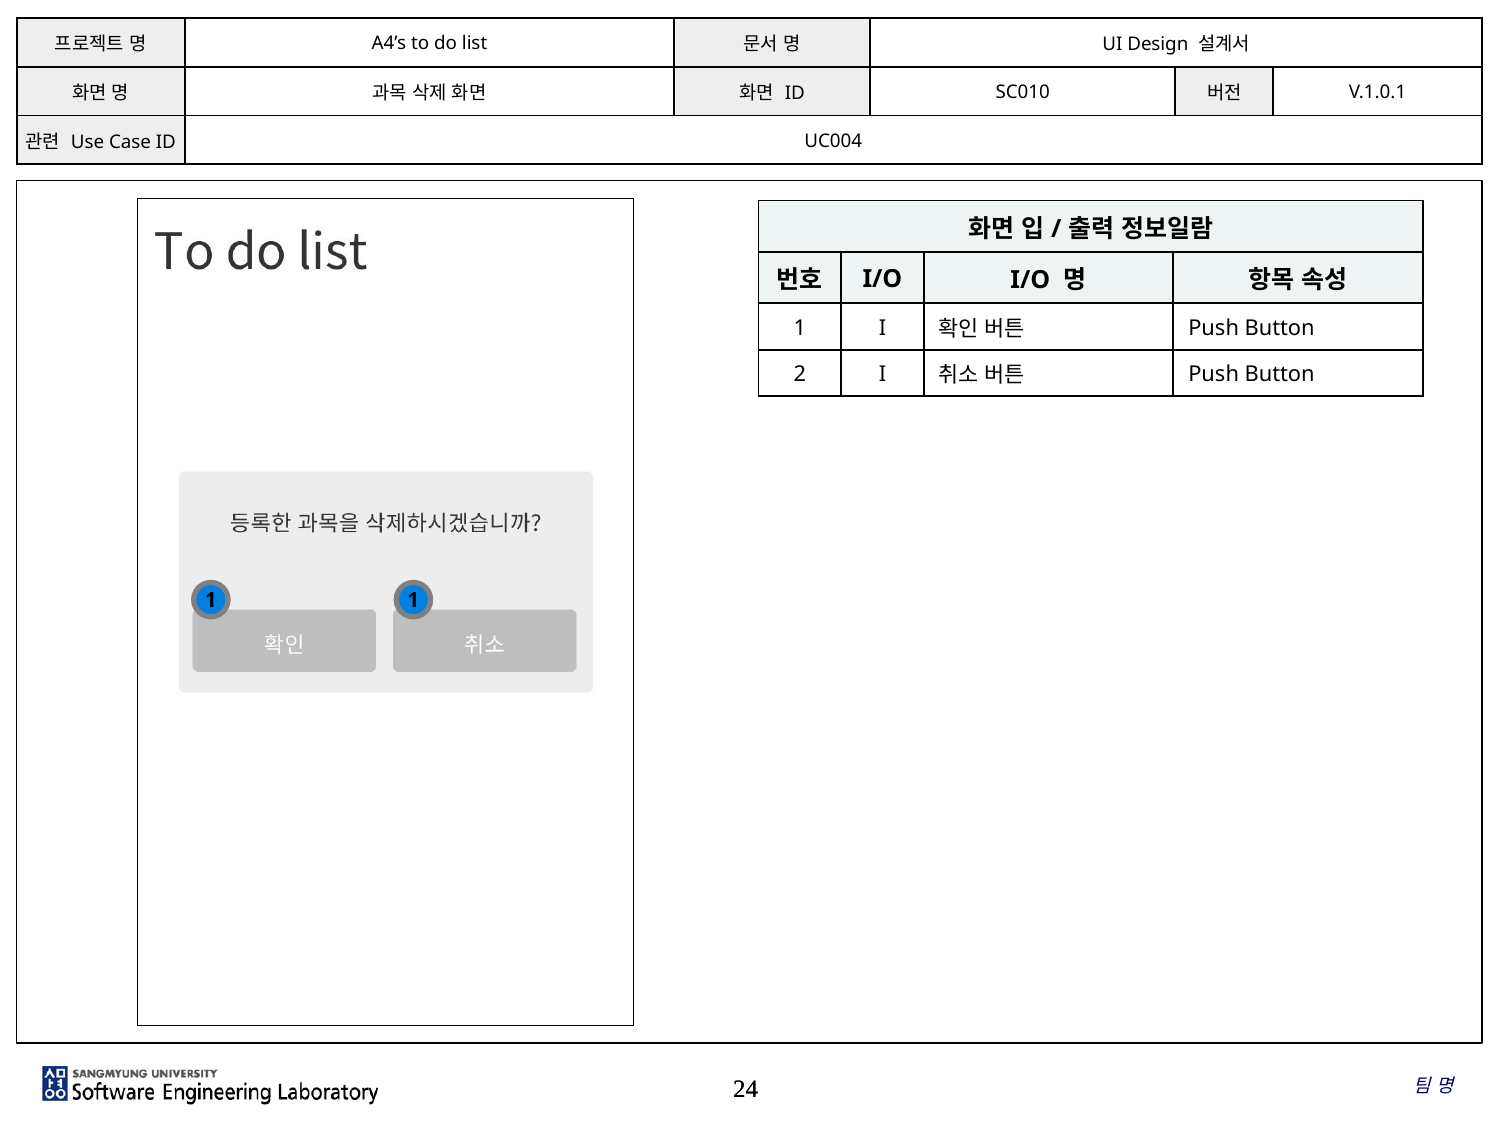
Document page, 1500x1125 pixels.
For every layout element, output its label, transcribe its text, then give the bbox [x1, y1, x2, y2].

table_cell 버전 [1176, 68, 1272, 115]
table_cell 확인 버튼 [925, 304, 1172, 349]
table_header 화면 입/출력 정보일람 [759, 201, 1422, 251]
table_cell I/O 명 [925, 253, 1172, 302]
table_cell I/O [842, 253, 923, 302]
picture [42, 1066, 382, 1106]
table_cell Push Button [1174, 304, 1422, 349]
table_cell 화면 ID [675, 68, 869, 115]
table_cell 취소 버튼 [925, 351, 1172, 395]
picture [136, 198, 634, 1026]
table_cell 1 [759, 304, 840, 349]
table_cell 관련 Use Case ID [18, 116, 184, 163]
table_header UI Design 설계서 [871, 19, 1481, 66]
table_header 프로젝트 명 [18, 19, 184, 66]
table_cell 화면 명 [18, 68, 184, 115]
table_cell UC004 [186, 116, 1481, 163]
footer 팀 명 [994, 1060, 1454, 1110]
table_cell I [842, 304, 923, 349]
table_cell 2 [759, 351, 840, 395]
table_cell 과목 삭제 화면 [186, 68, 673, 115]
table_cell I [842, 351, 923, 395]
table_cell V.1.0.1 [1274, 68, 1481, 115]
table_header 문서 명 [675, 19, 869, 66]
table_cell Push Button [1174, 351, 1422, 395]
table_cell SC010 [871, 68, 1174, 115]
table_cell 번호 [759, 253, 840, 302]
table_header A4’s to do list [186, 19, 673, 66]
table_cell 항목 속성 [1174, 253, 1422, 302]
